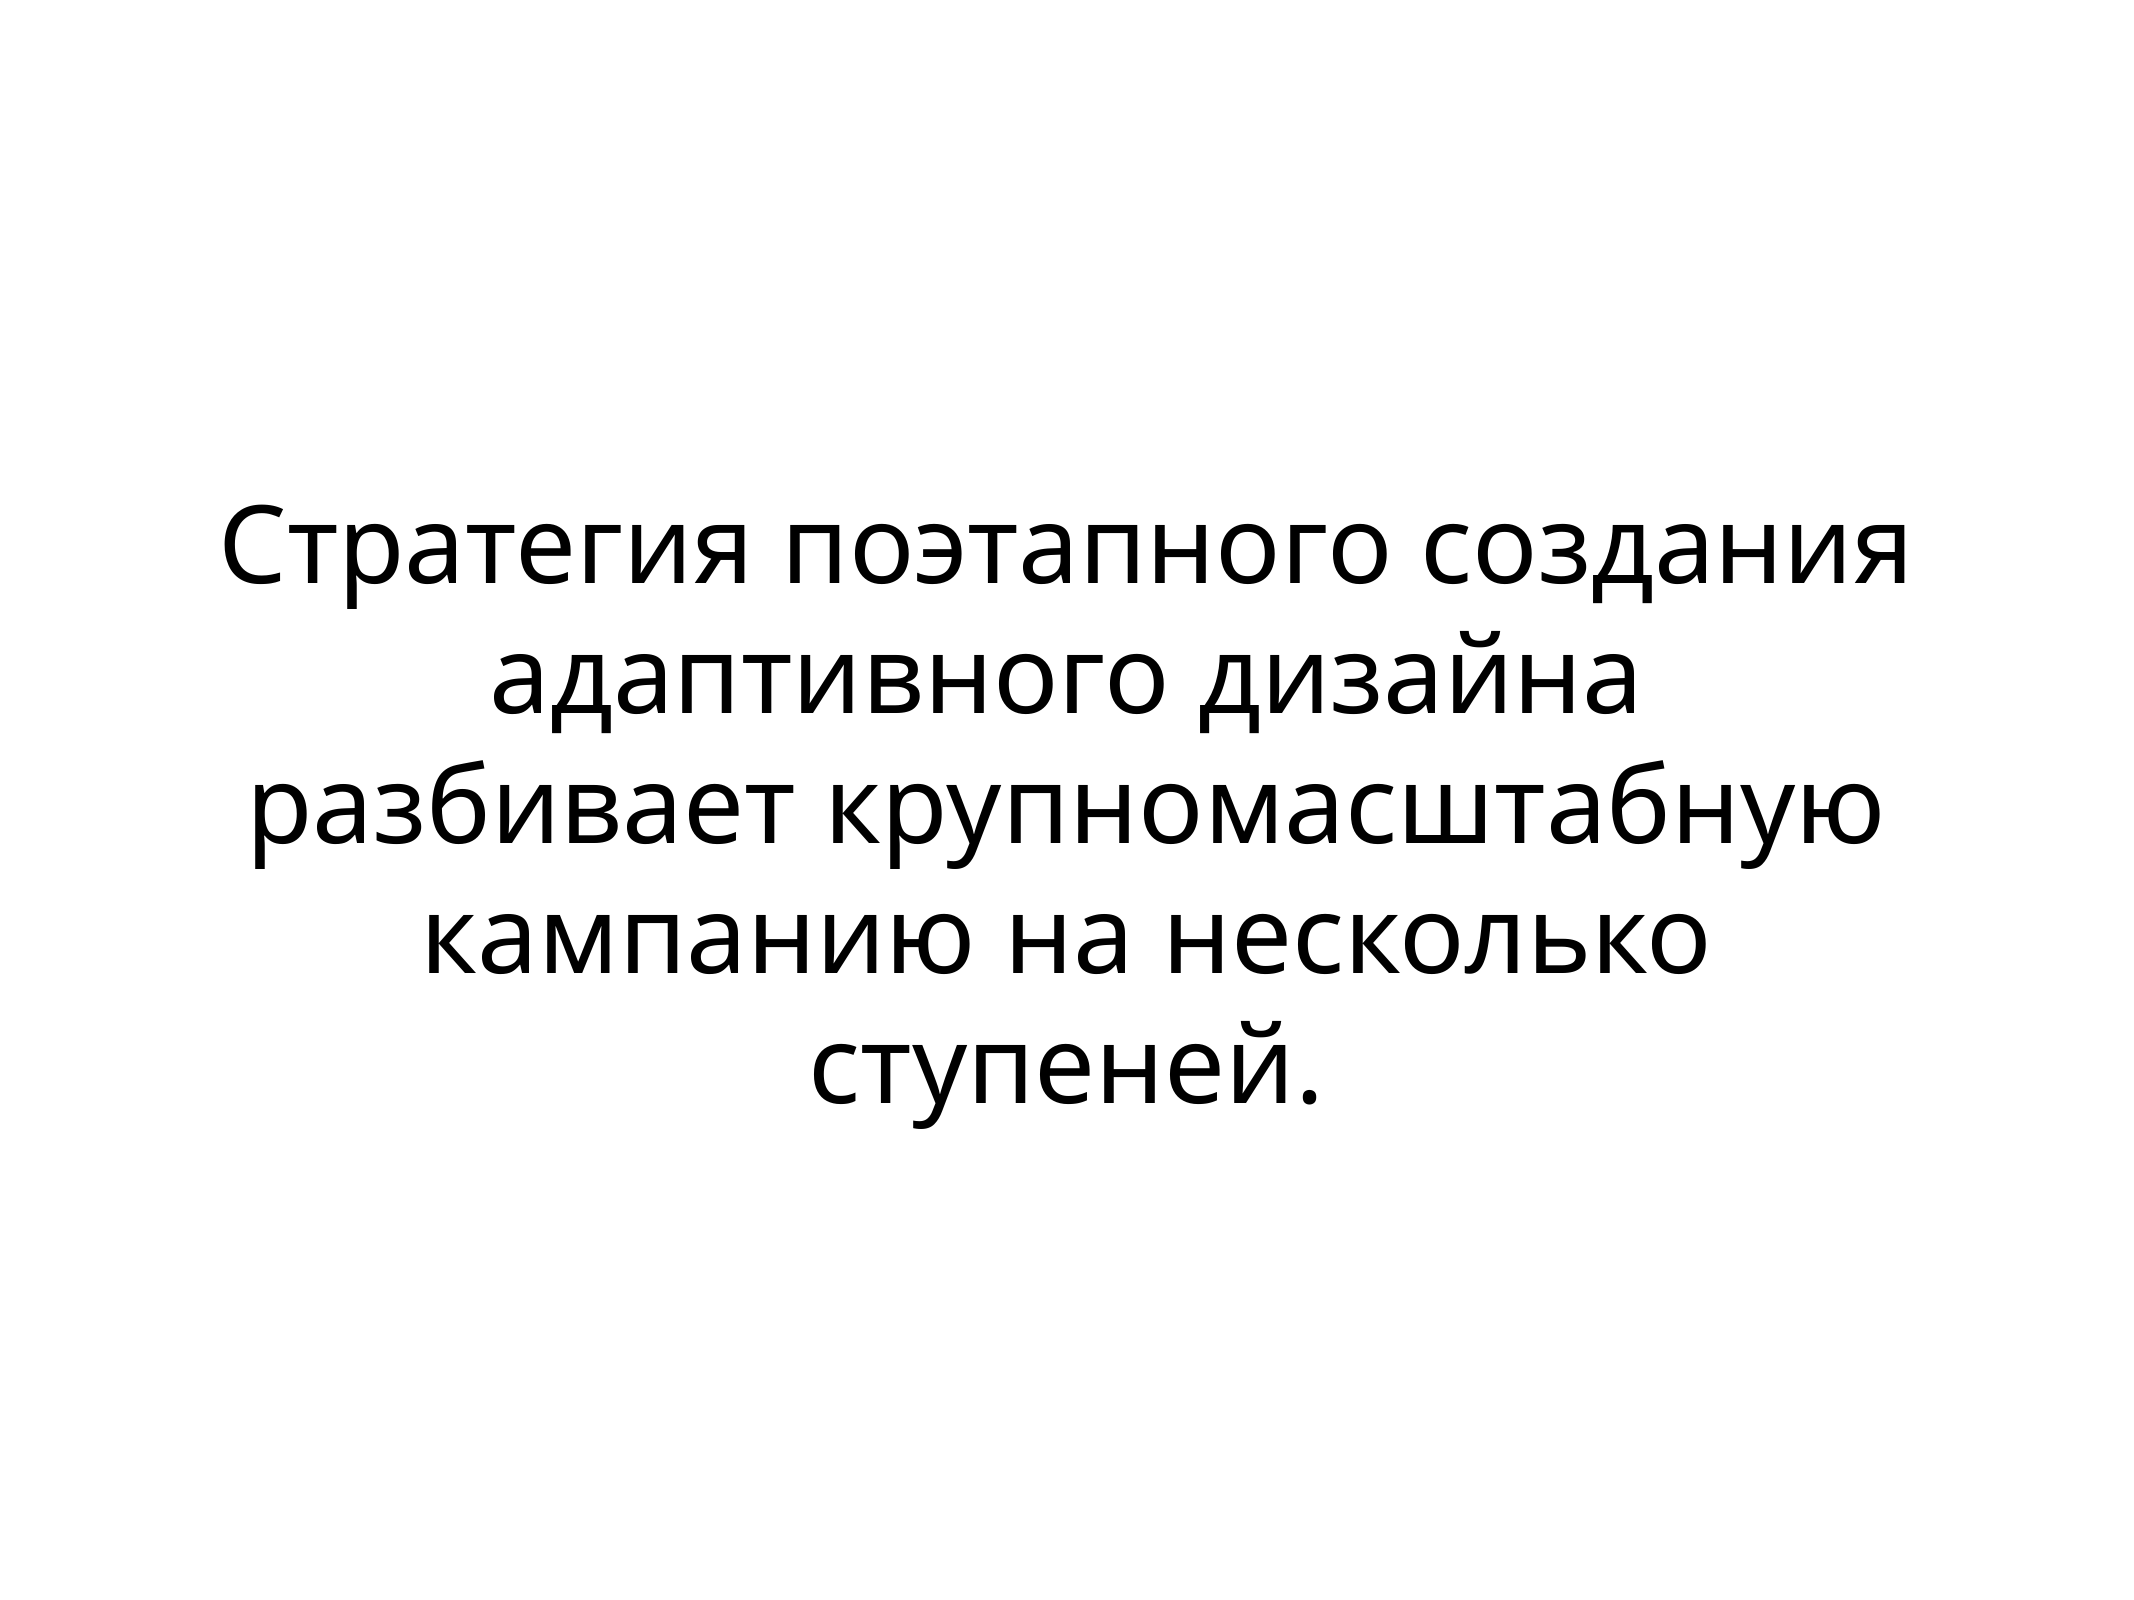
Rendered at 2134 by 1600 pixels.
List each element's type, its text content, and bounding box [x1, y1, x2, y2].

title Стратегия поэтапного создания адаптивного дизайна разбивает крупномасштабную кампанию на несколько ступеней. [207, 528, 1926, 1072]
